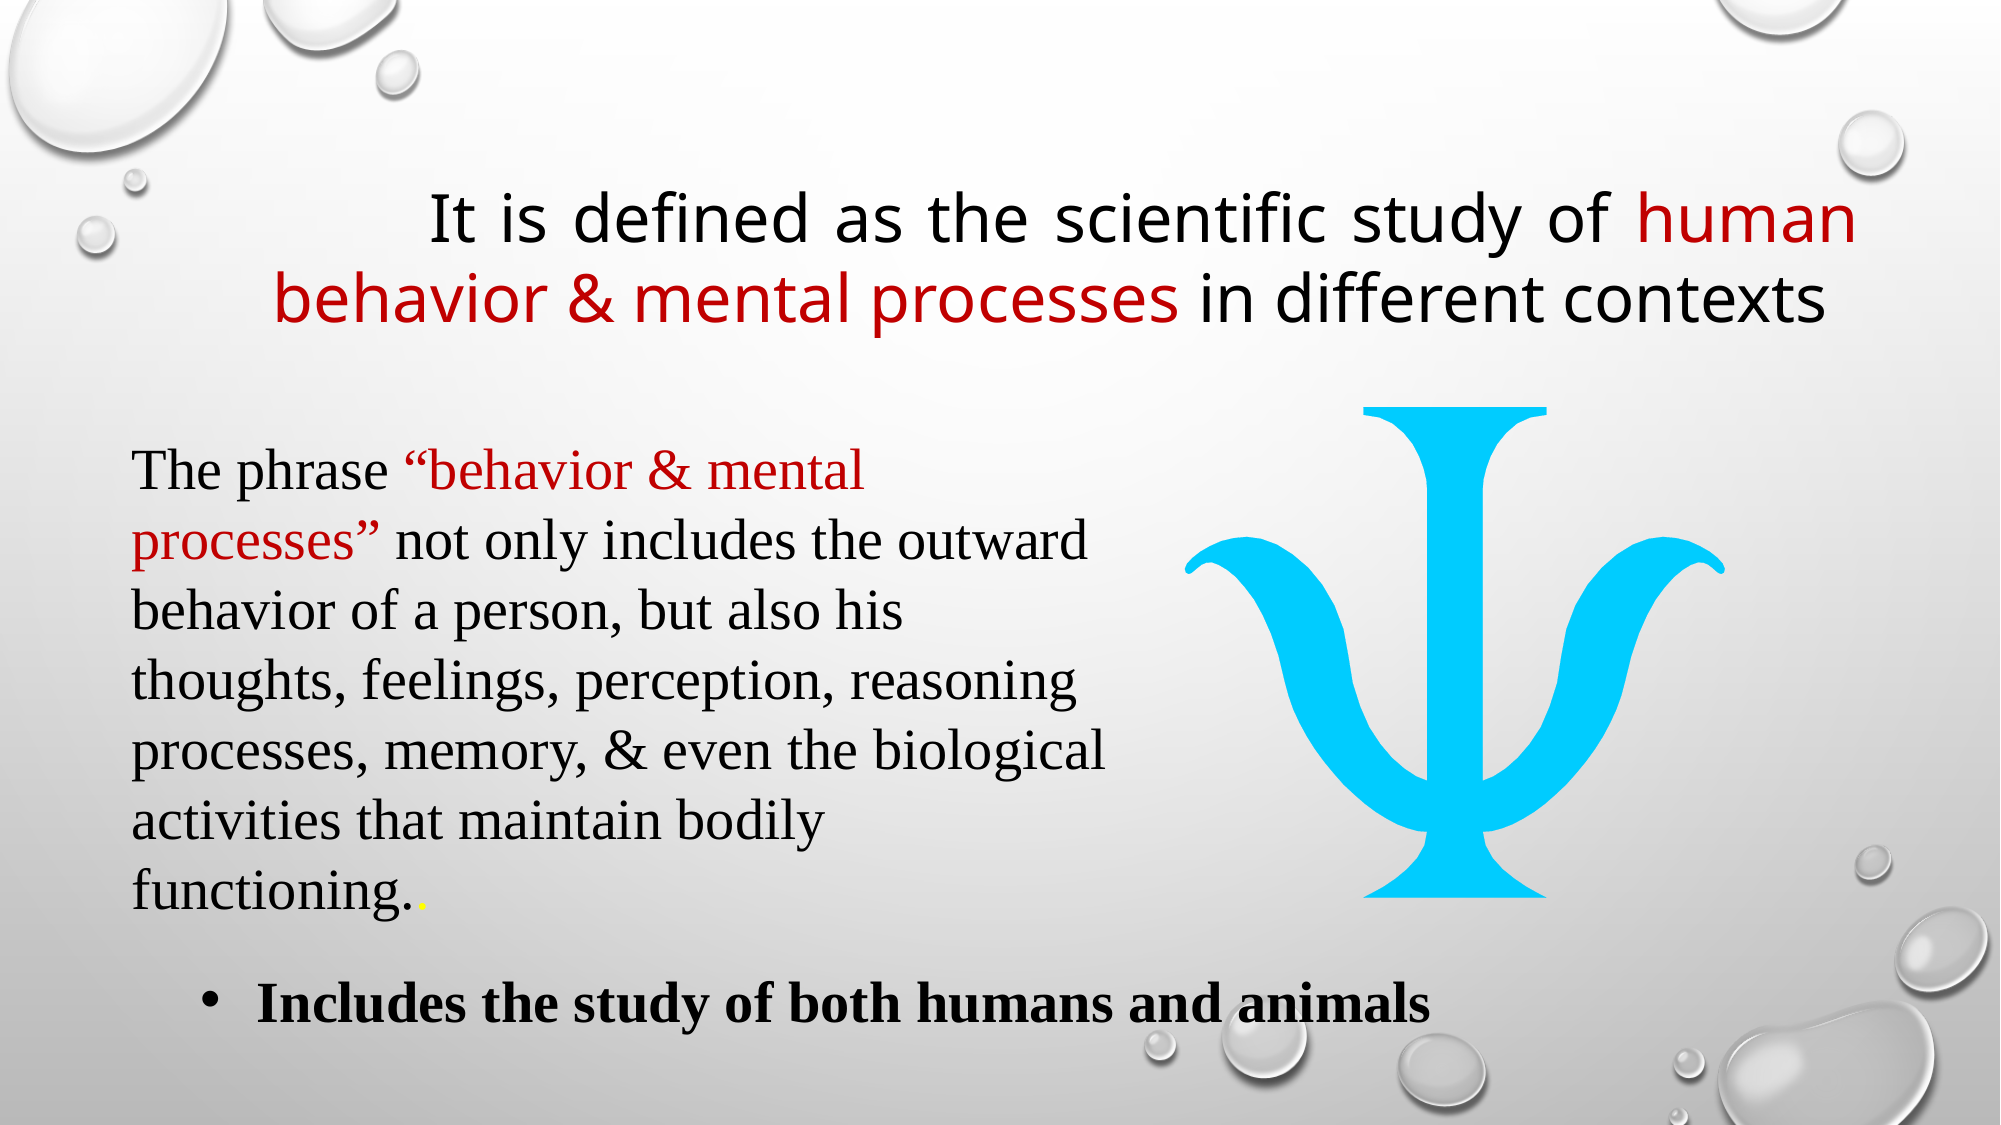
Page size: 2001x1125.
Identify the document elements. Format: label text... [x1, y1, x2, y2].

text_box The phrase “behavior & mental processes” not only includes the outward behavior of a person, but also his thoughts, feelings, perception, reasoning processes, memory, & even the biological activities that maintain bodily functioning.. [116, 423, 1125, 974]
text_box Includes the study of both humans and animals [185, 956, 1494, 1042]
picture [0, 0, 2000, 1125]
text_box It is defined as the scientific study of human behavior & mental processes in different contexts [258, 168, 1874, 343]
